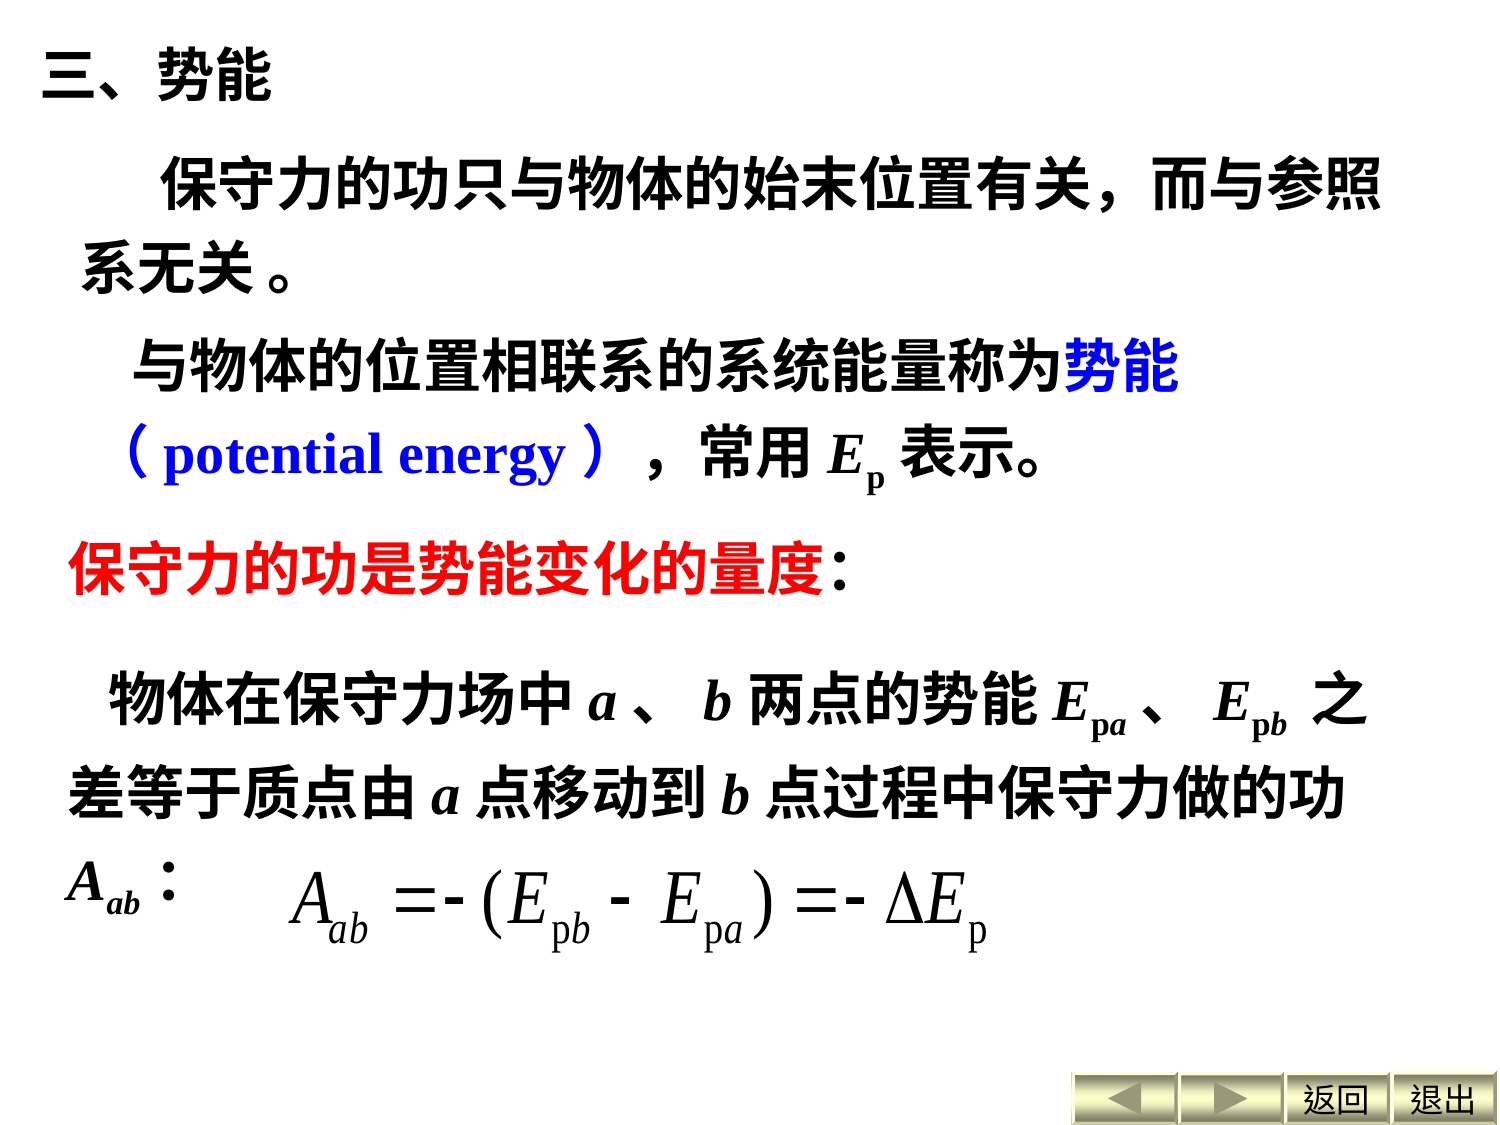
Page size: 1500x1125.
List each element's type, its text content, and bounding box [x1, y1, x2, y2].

text_box 保守力的功只与物体的始末位置有关，而与参照系无关 。 [64, 125, 1424, 309]
text_box 物体在保守力场中a、b两点的势能Epa、Epb 之差等于质点由a点移动到b点过程中保守力做的功Aab： [53, 638, 1400, 929]
picture [1071, 1070, 1500, 1125]
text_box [277, 845, 999, 965]
text_box 三、势能 [24, 31, 538, 116]
text_box 与物体的位置相联系的系统能量称为势能（potential energy），常用Ep表示。 [76, 309, 1424, 503]
text_box 保守力的功是势能变化的量度： [53, 524, 1216, 610]
